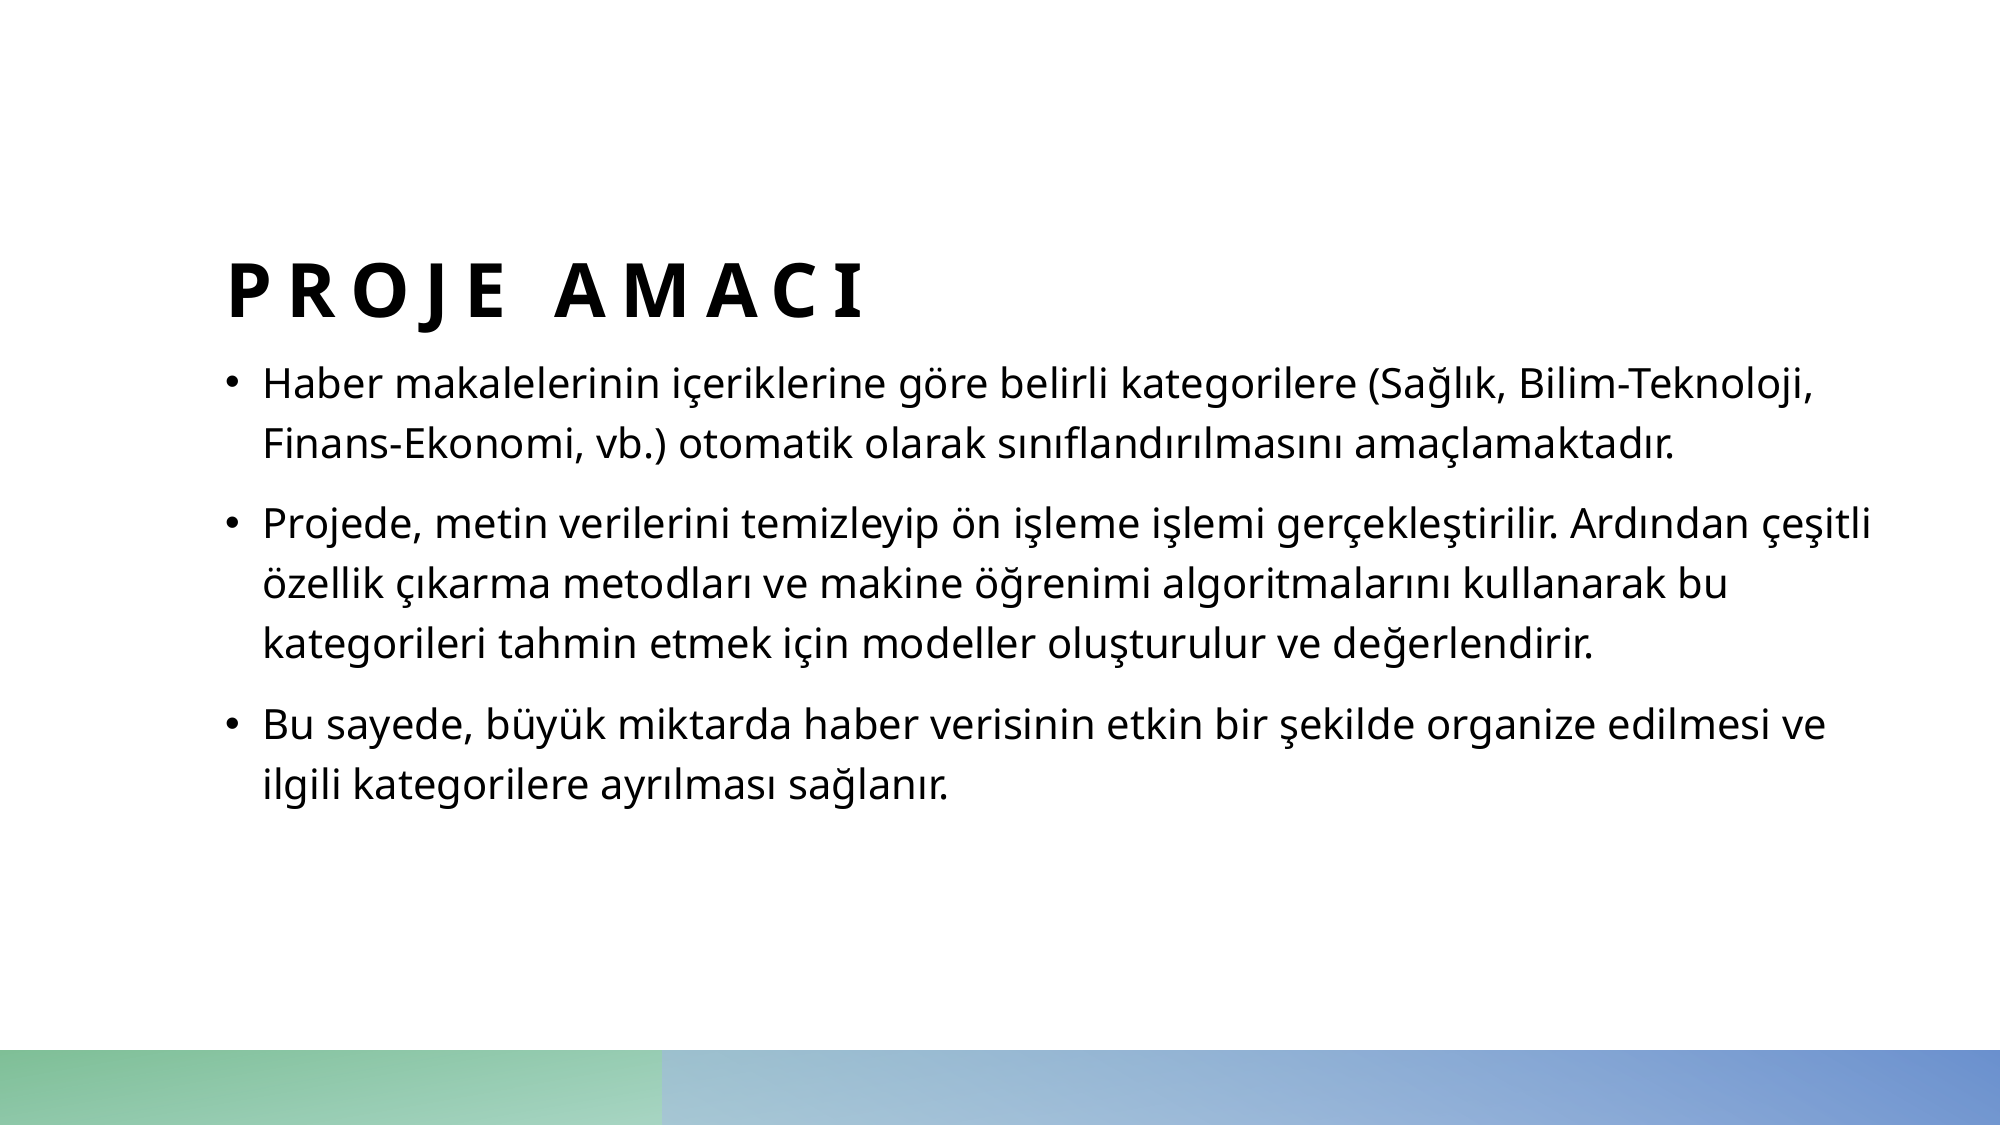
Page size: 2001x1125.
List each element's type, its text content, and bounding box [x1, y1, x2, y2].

list Haber makalelerinin içeriklerine göre belirli kategorilere (Sağlık, Bilim-Teknoloji, Finans-Ekonomi, vb.) otomatik olarak sınıflandırılmasını amaçlamaktadır. Projede, metin verilerini temizleyip ön işleme işlemi gerçekleştirilir. Ardından çeşitli özellik çıkarma metodları ve makine öğrenimi algoritmalarını kullanarak bu kategorileri tahmin etmek için modeller oluşturulur ve değerlendirir. Bu sayede, büyük miktarda haber verisinin etkin bir şekilde organize edilmesi ve ilgili kategorilere ayrılması sağlanır. [225, 346, 1905, 996]
title Proje Amacı [225, 130, 1905, 333]
